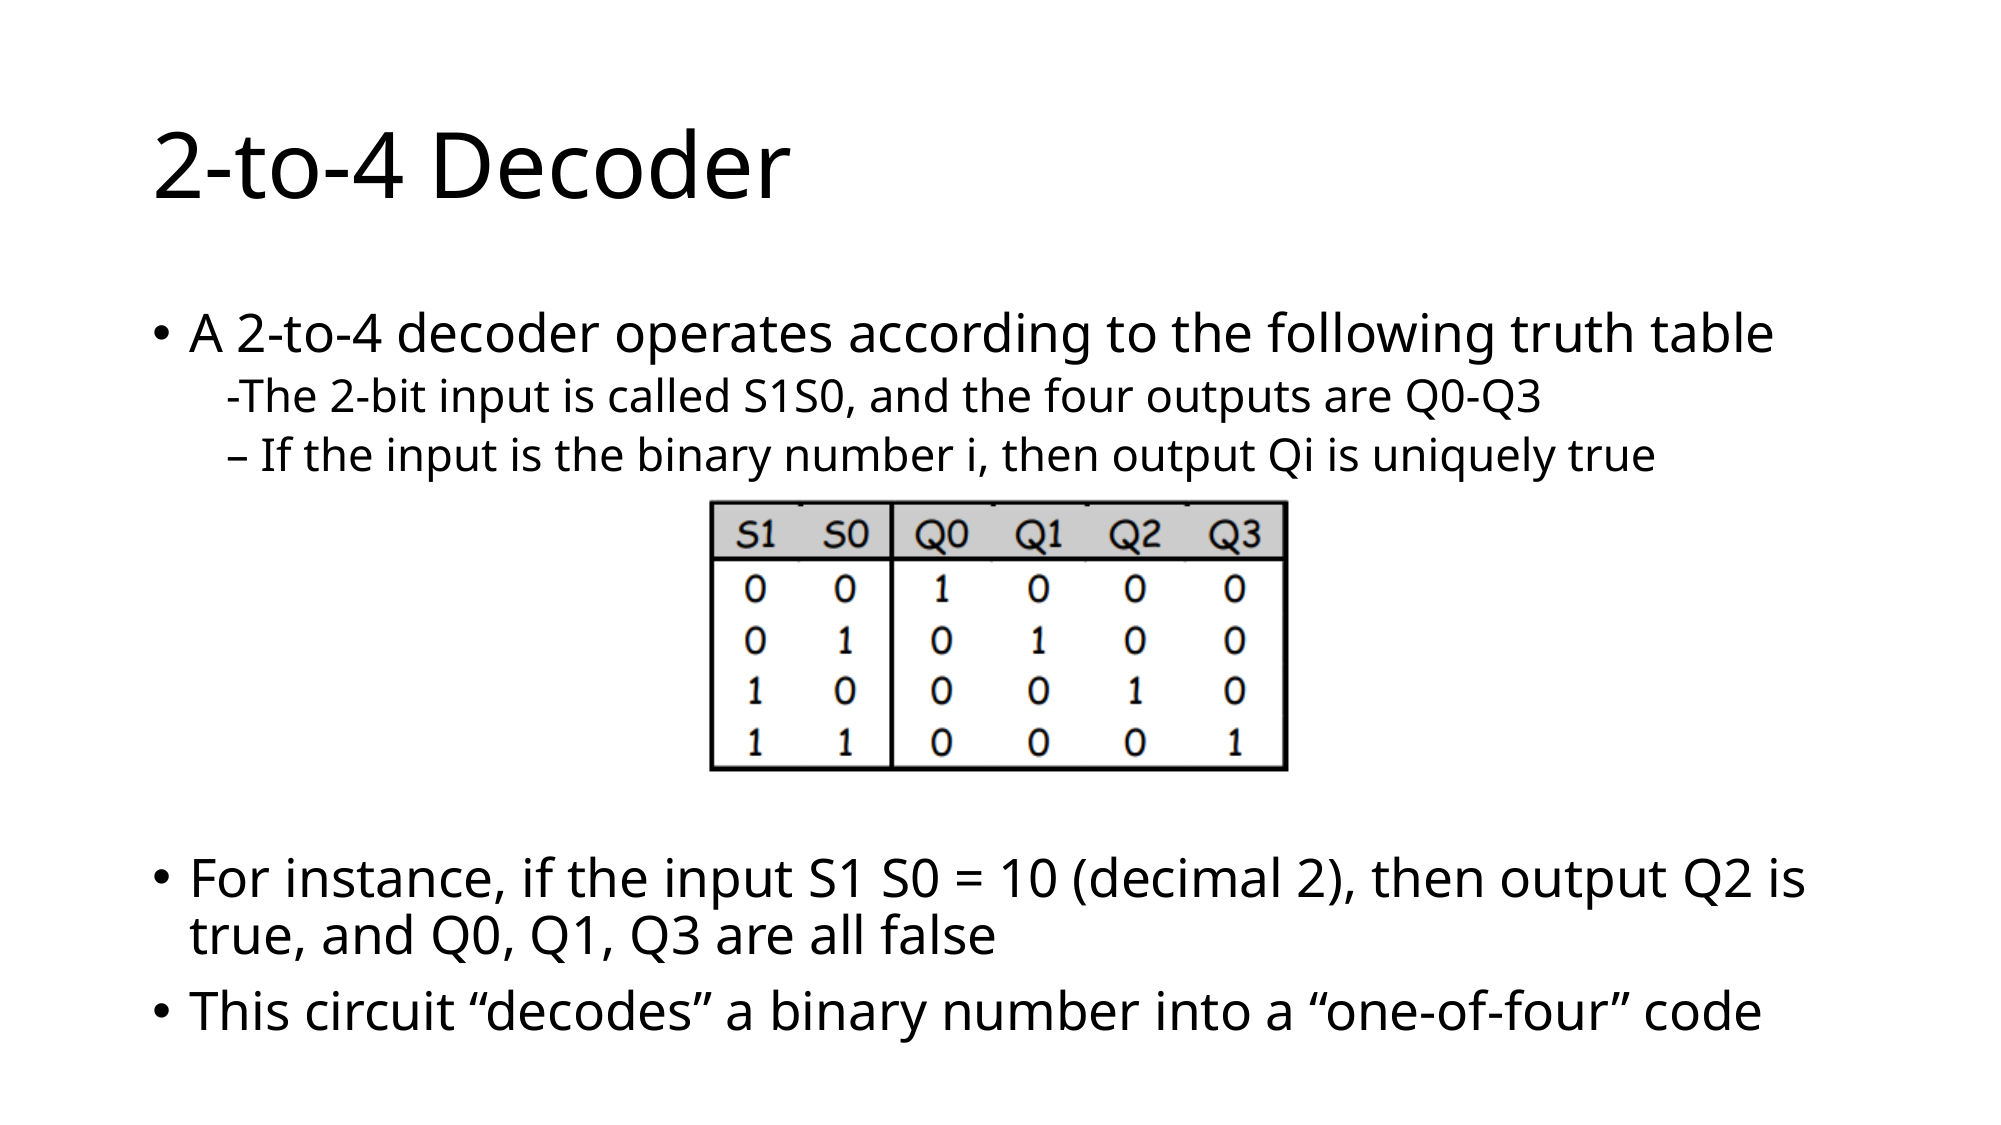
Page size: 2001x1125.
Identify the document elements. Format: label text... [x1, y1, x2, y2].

title 2-to-4 Decoder [137, 59, 1863, 278]
list A 2-to-4 decoder operates according to the following truth table -The 2-bit input is called S1S0, and the four outputs are Q0-Q3 – If the input is the binary number i, then output Qi is uniquely true For instance, if the input S1 S0 = 10 (decimal 2), then output Q2 is true, and Q0, Q1, Q3 are all false This circuit “decodes” a binary number into a “one-of-four” code [137, 299, 1863, 1066]
picture [705, 494, 1295, 778]
